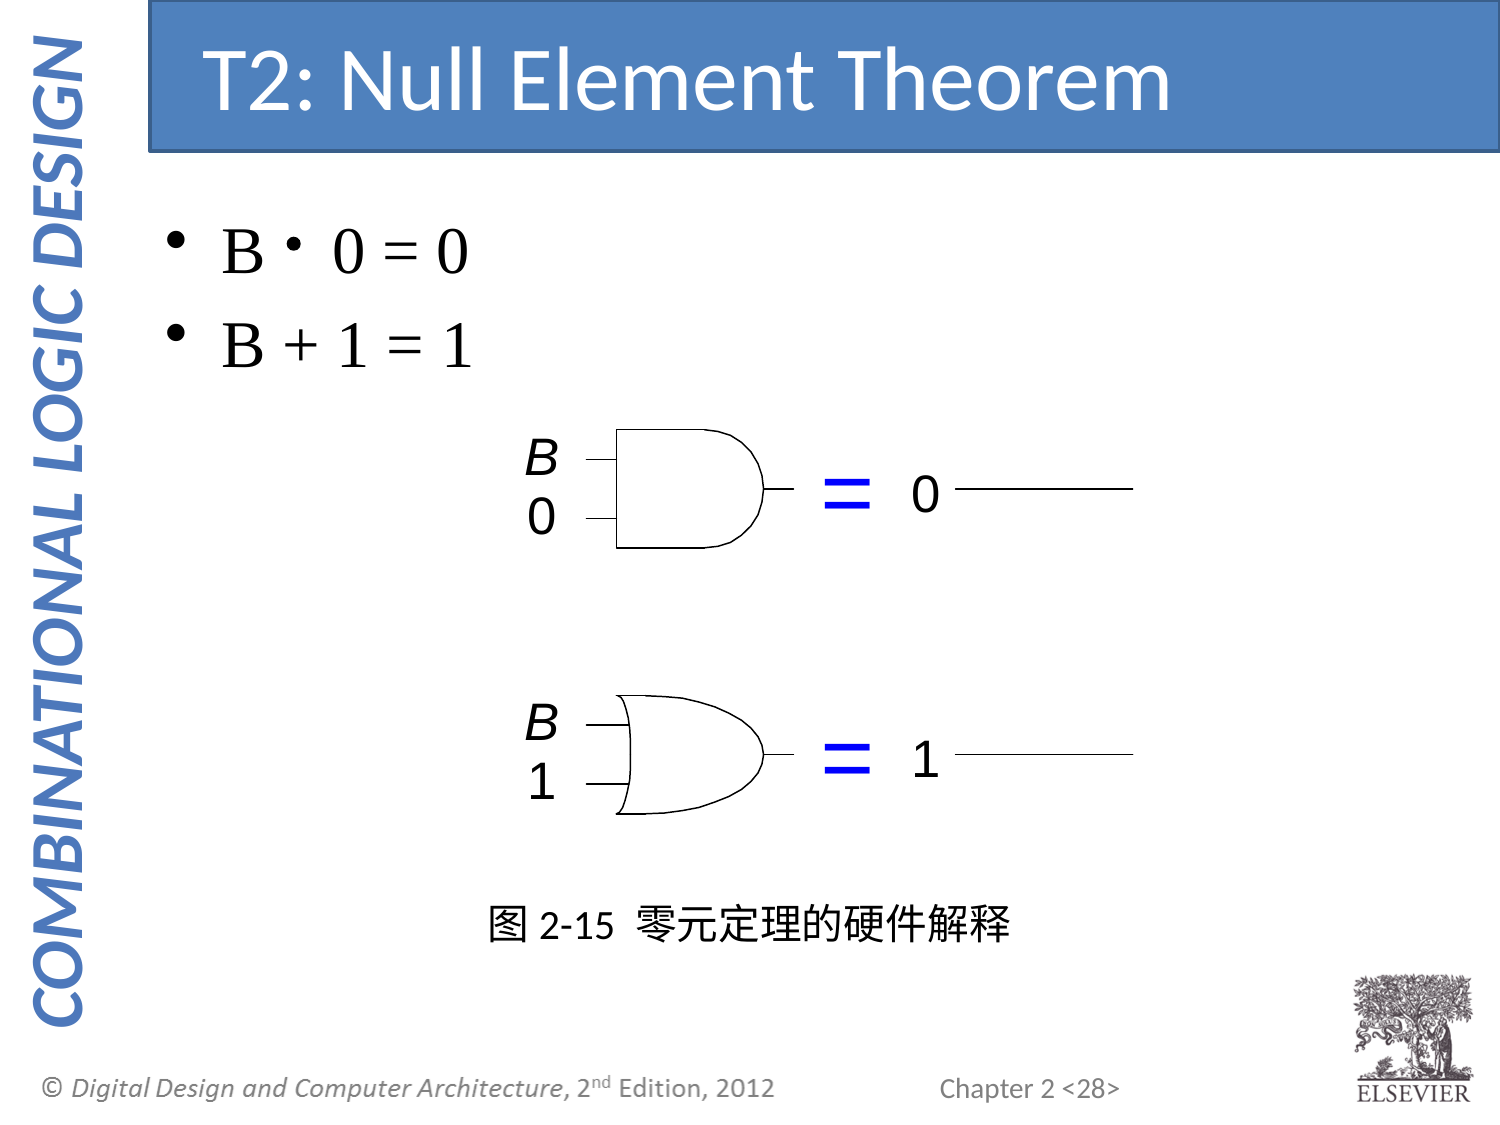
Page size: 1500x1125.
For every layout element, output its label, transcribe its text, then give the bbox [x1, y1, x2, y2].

text_box T2: Null Element Theorem [187, 11, 1488, 136]
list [412, 412, 1142, 914]
text_box B 0 = 0 B + 1 = 1 [150, 199, 1450, 1013]
picture [0, 0, 1500, 1125]
text_box [287, 237, 300, 250]
text_box 图2-15 零元定理的硬件解释 [472, 922, 1026, 956]
